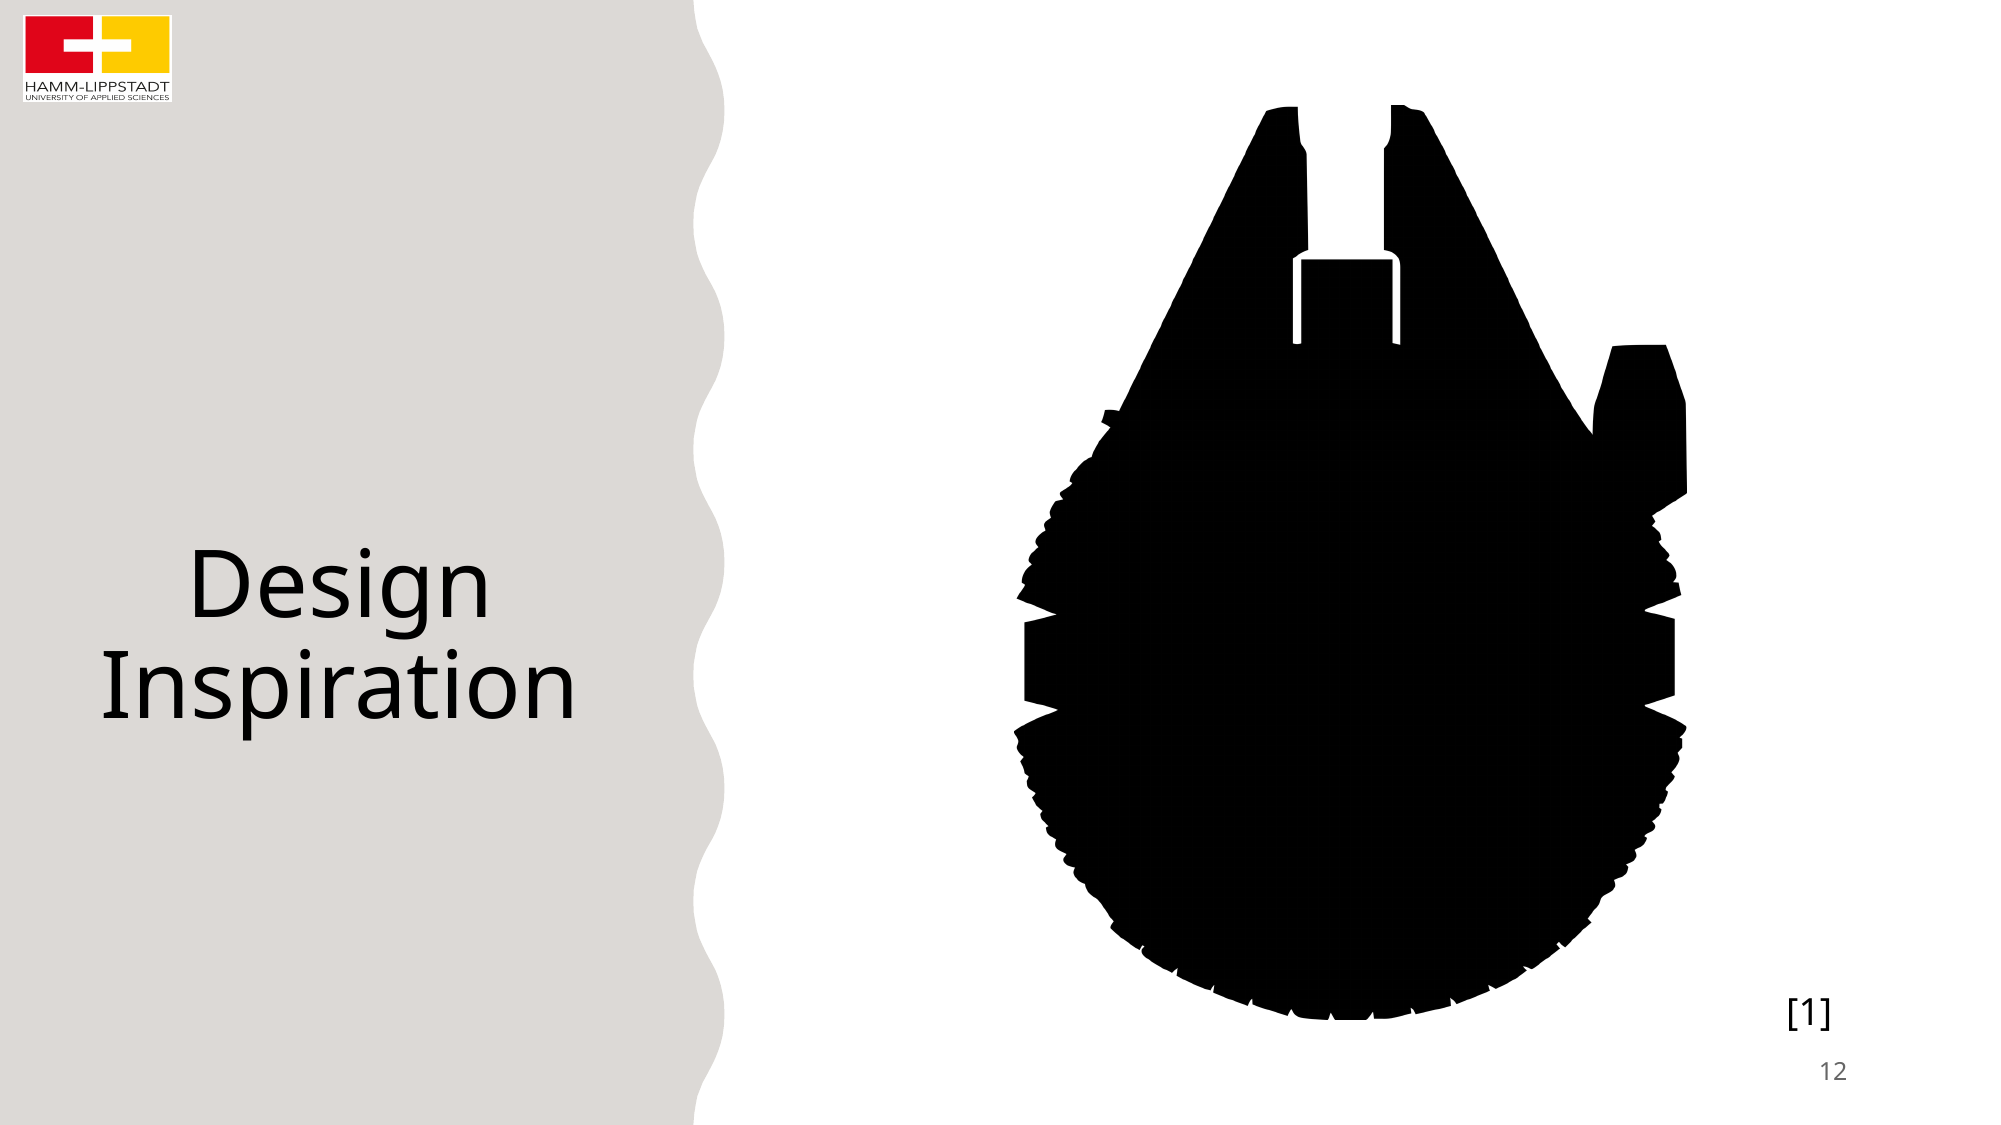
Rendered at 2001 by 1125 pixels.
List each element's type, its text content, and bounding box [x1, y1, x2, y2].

text_box [0, 0, 726, 1125]
slide_number 12 [1412, 1042, 1863, 1103]
text_box [1] [1771, 980, 1849, 1041]
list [1014, 105, 1687, 1020]
text_box [695, 0, 2000, 1125]
title Design Inspiration [75, 118, 606, 747]
picture [22, 15, 172, 102]
